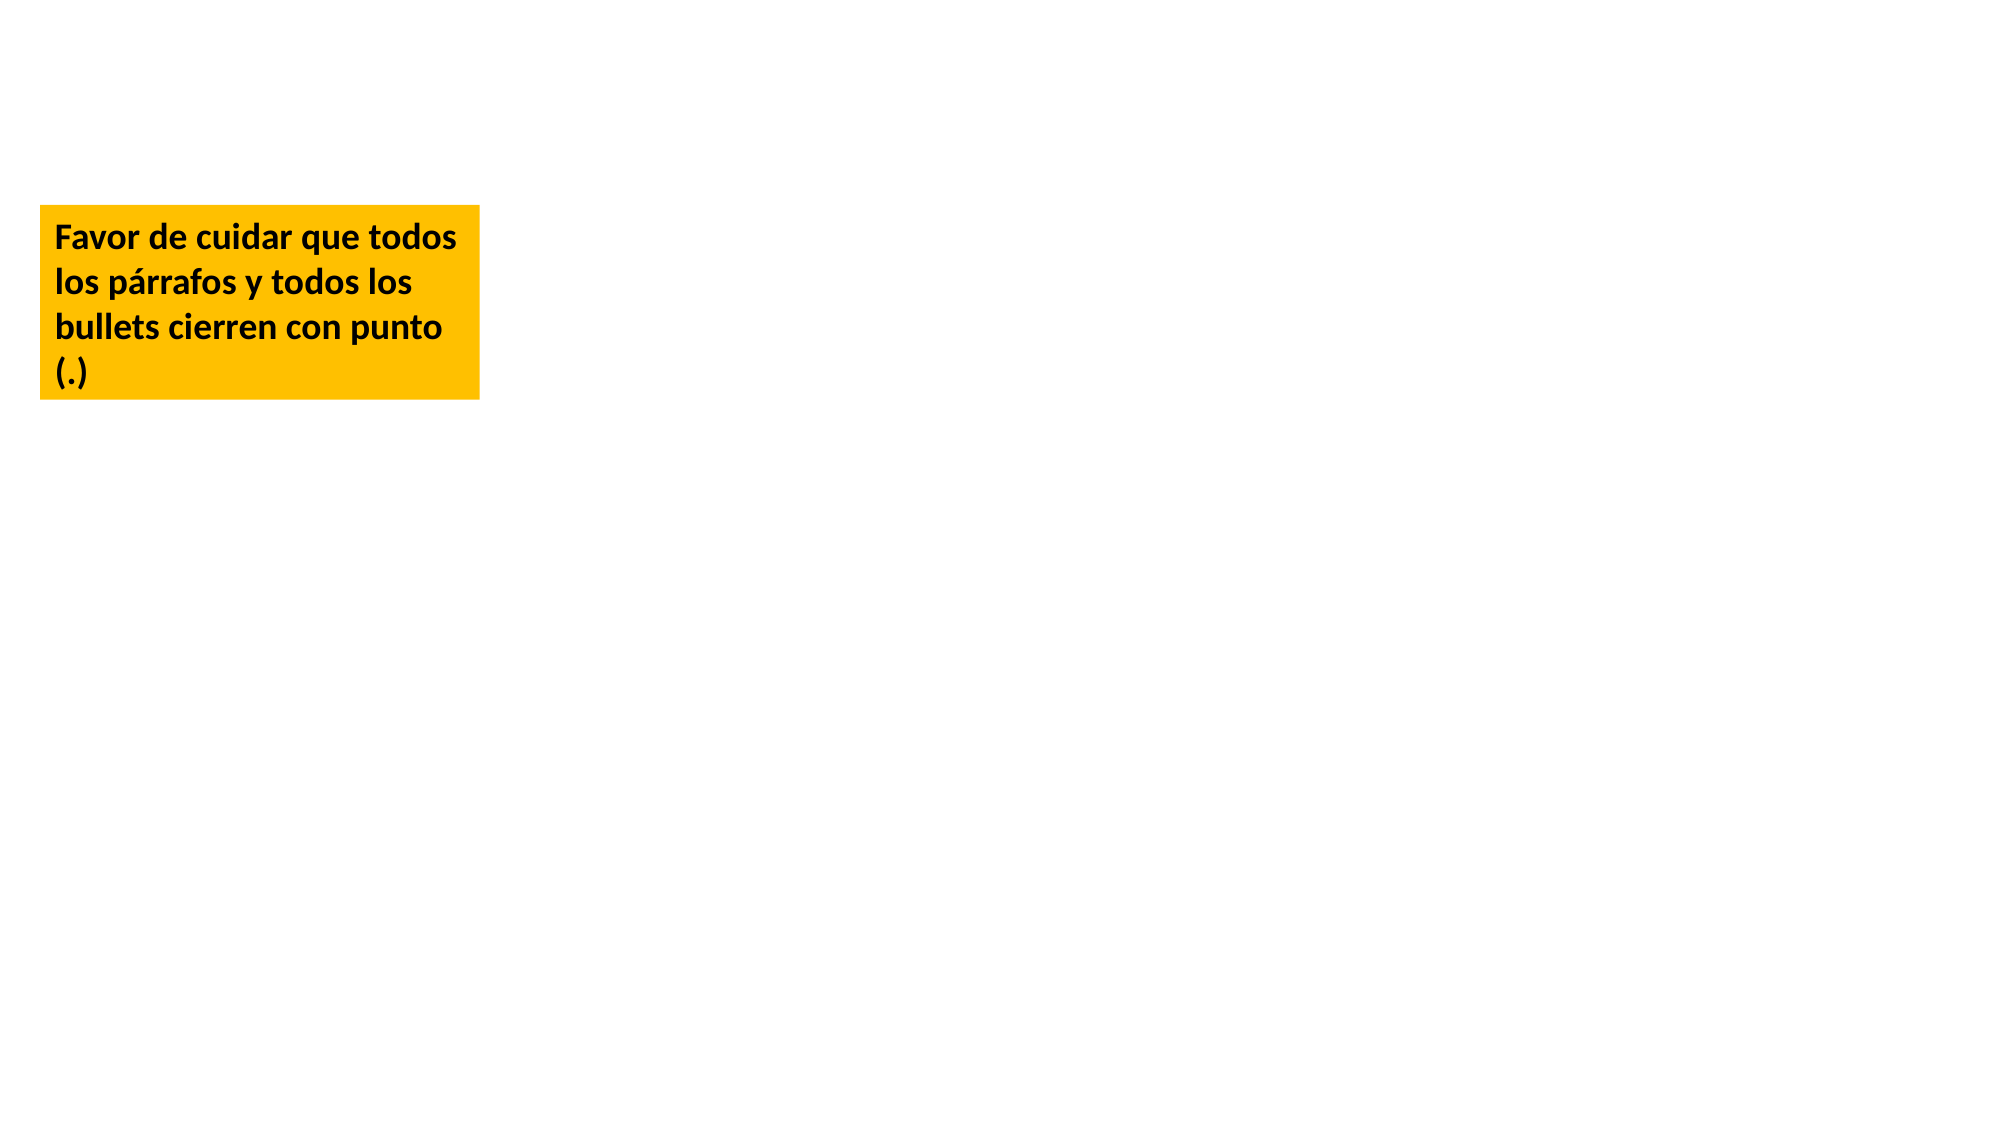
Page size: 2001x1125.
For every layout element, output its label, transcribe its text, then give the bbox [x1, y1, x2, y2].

text_box Favor de cuidar que todos los párrafos y todos los bullets cierren con punto (.) [40, 204, 480, 400]
